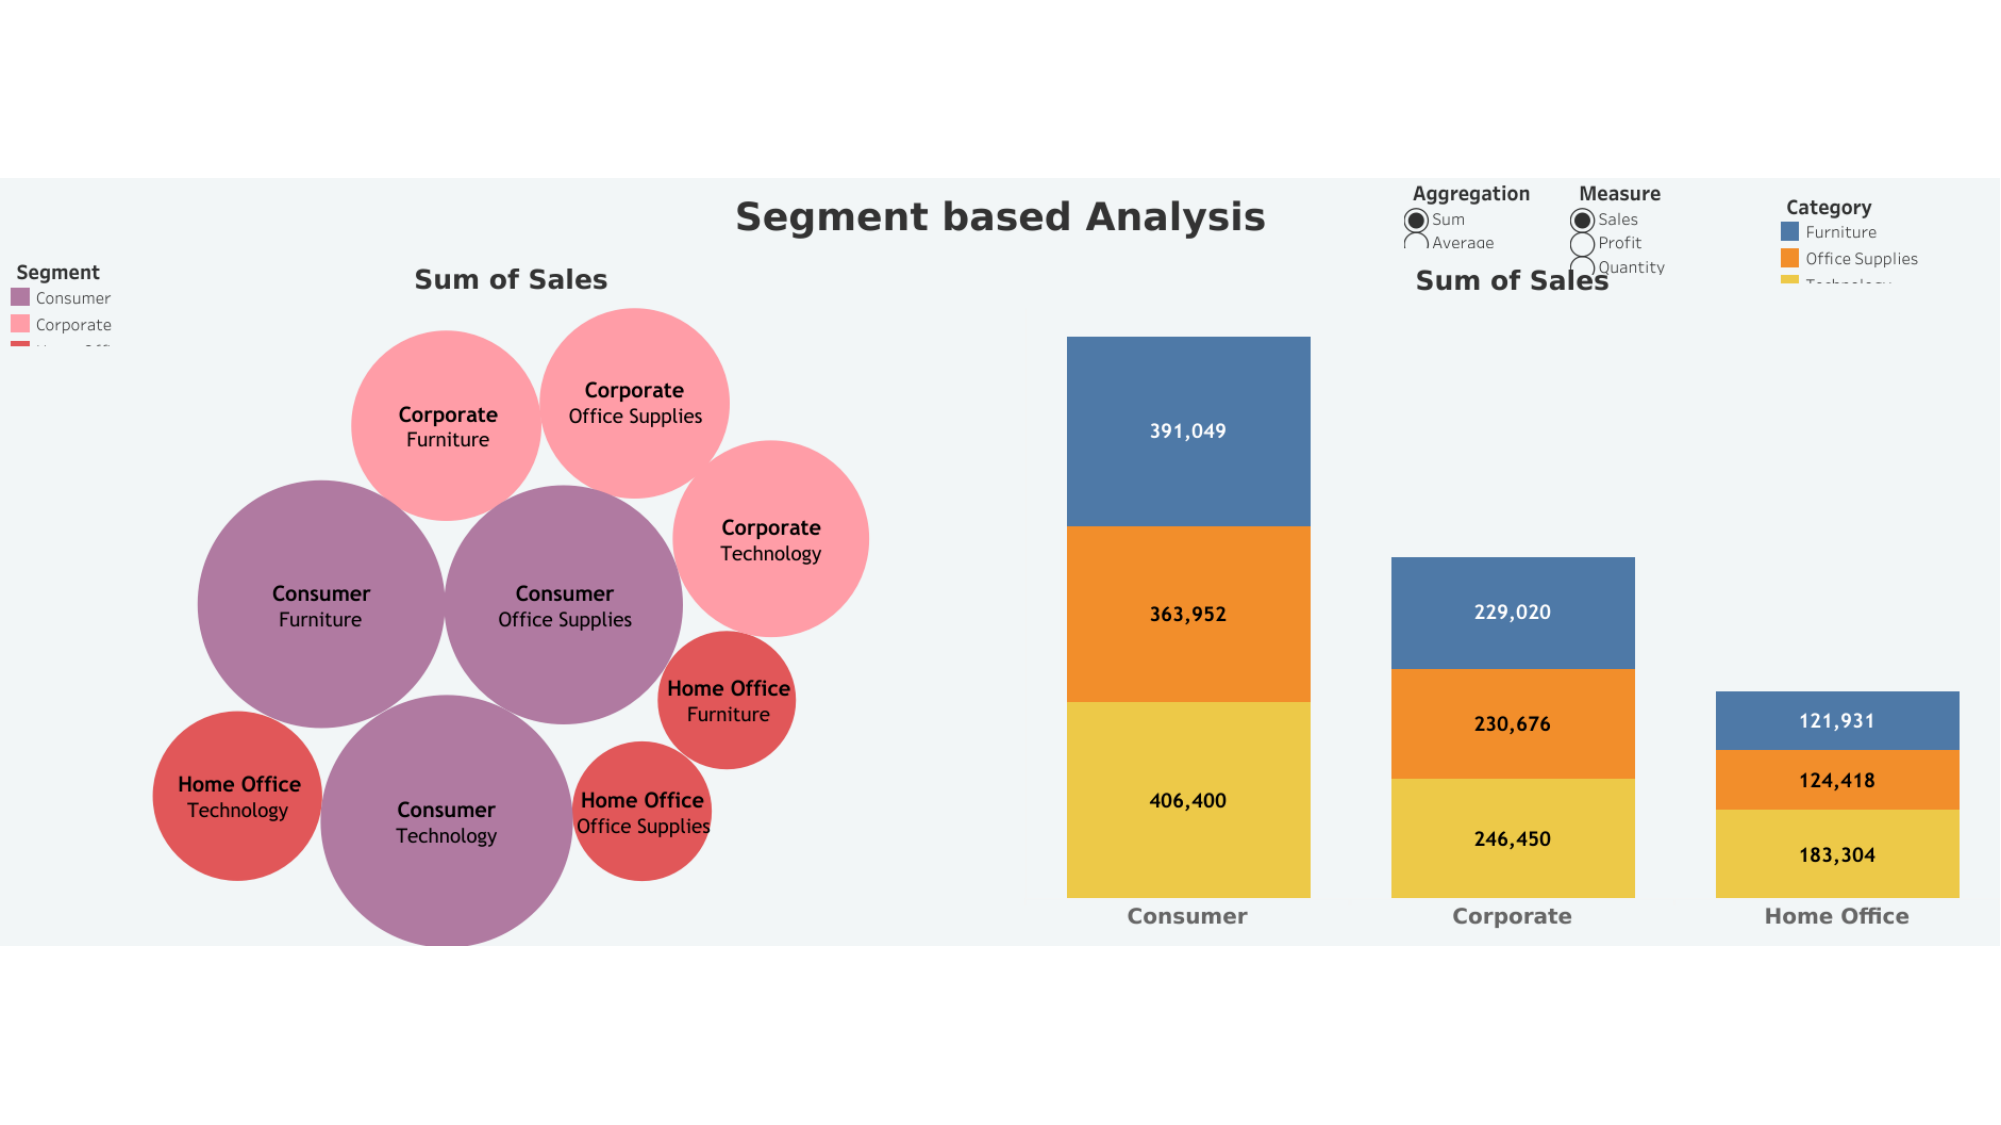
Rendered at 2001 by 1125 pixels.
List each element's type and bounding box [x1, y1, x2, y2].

picture [0, 178, 2000, 946]
